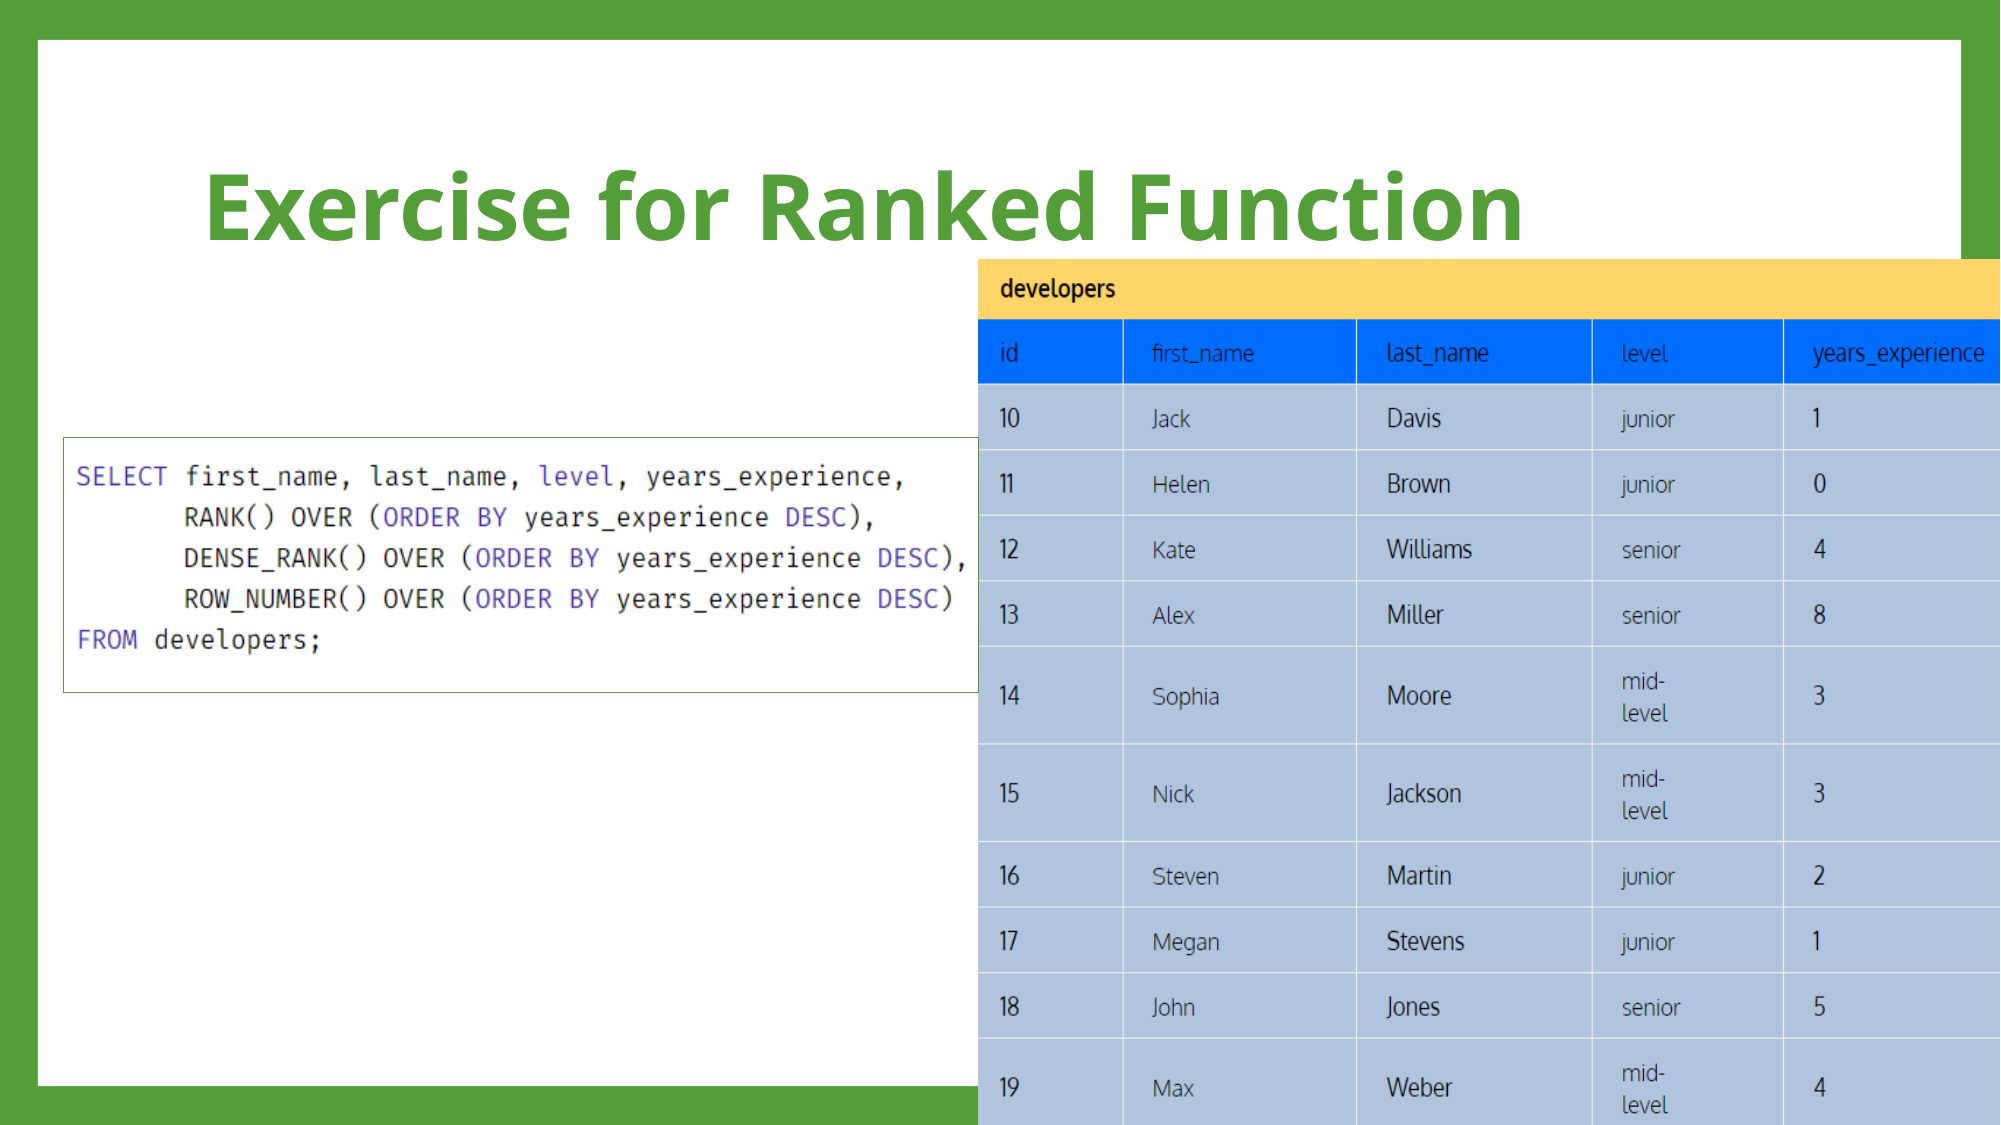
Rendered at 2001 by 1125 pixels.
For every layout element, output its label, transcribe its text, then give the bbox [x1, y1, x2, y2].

picture [63, 258, 2000, 1125]
title Exercise for Ranked Function [187, 99, 1808, 323]
